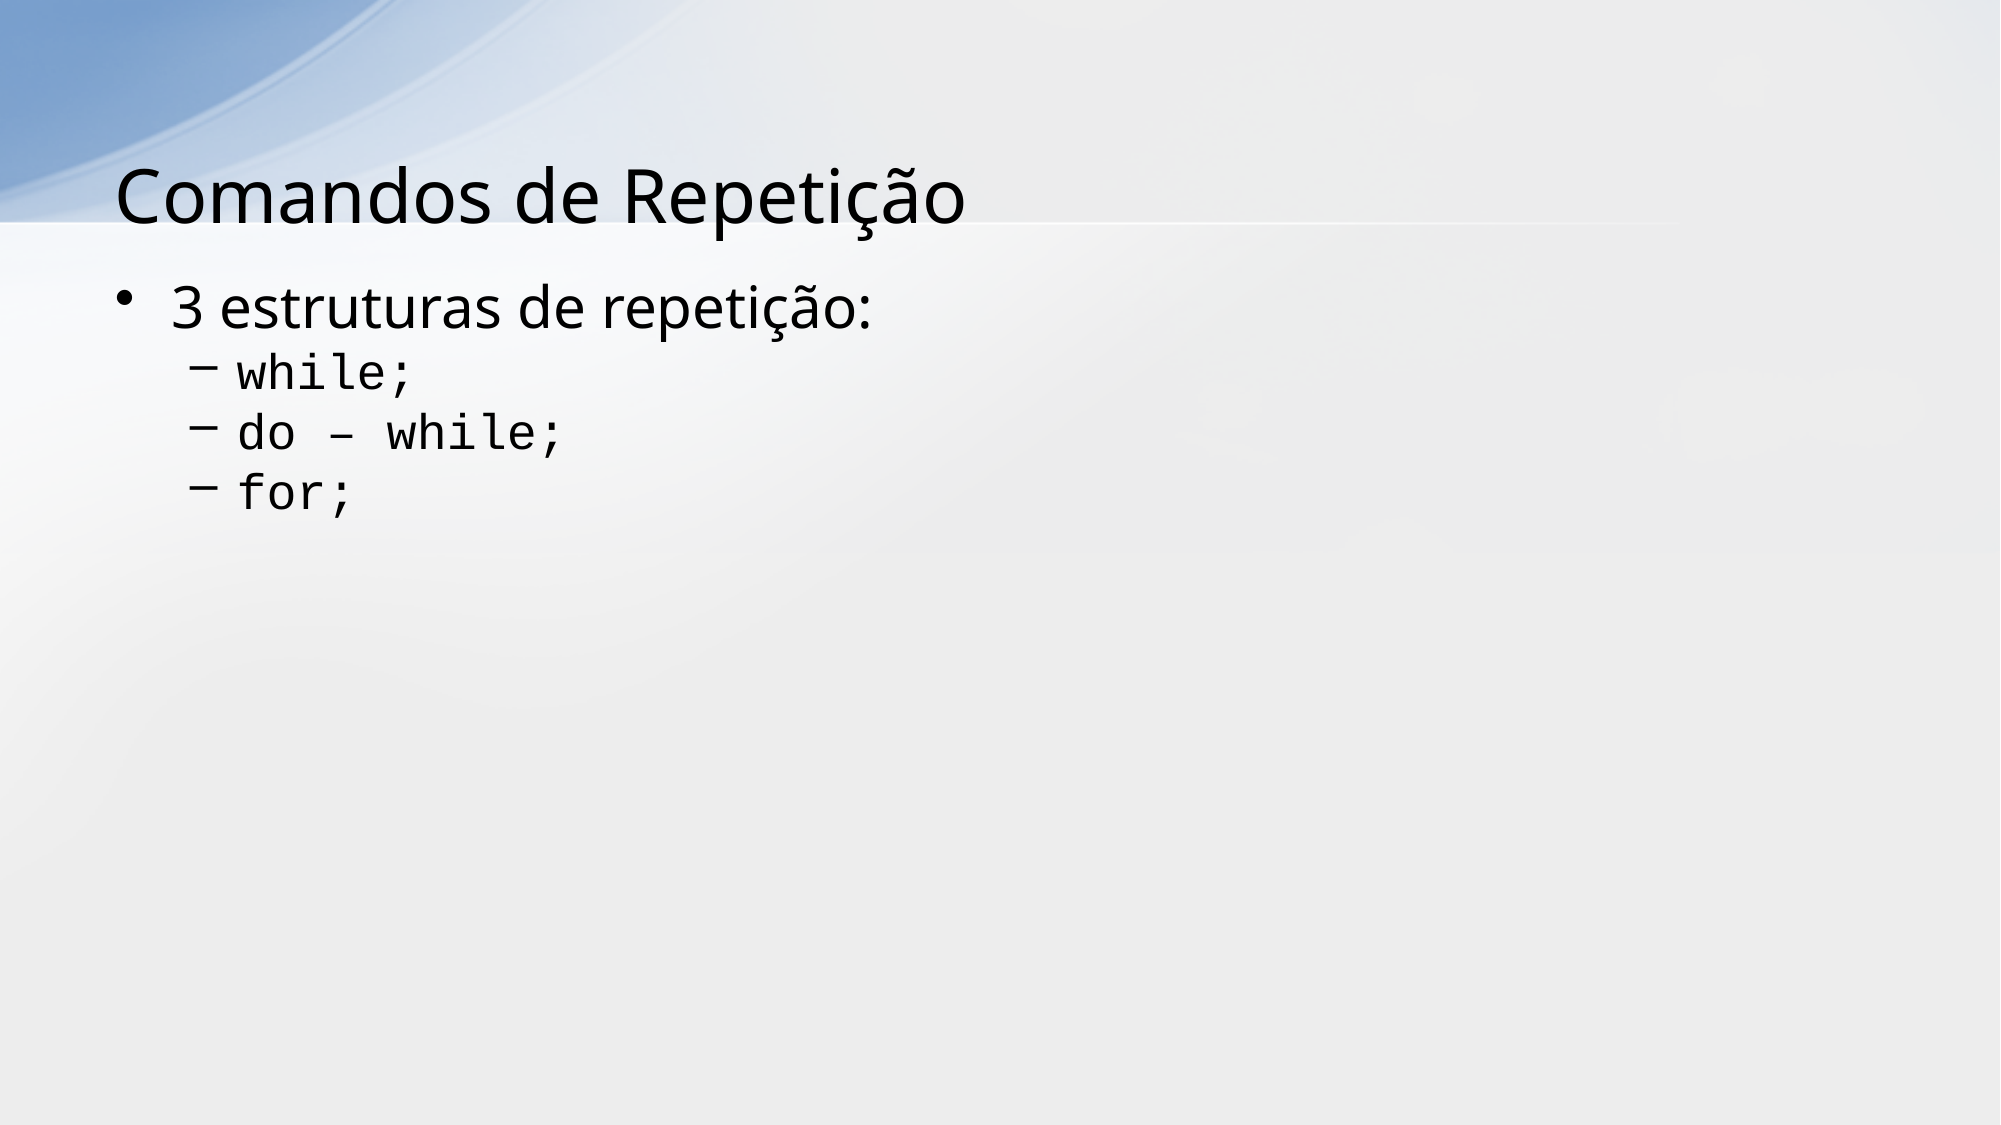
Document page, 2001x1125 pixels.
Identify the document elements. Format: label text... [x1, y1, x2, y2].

list 3 estruturas de repetição: while; do – while; for; [99, 262, 1900, 1005]
picture [0, 0, 2000, 1125]
title Comandos de Repetição [99, 58, 1900, 247]
